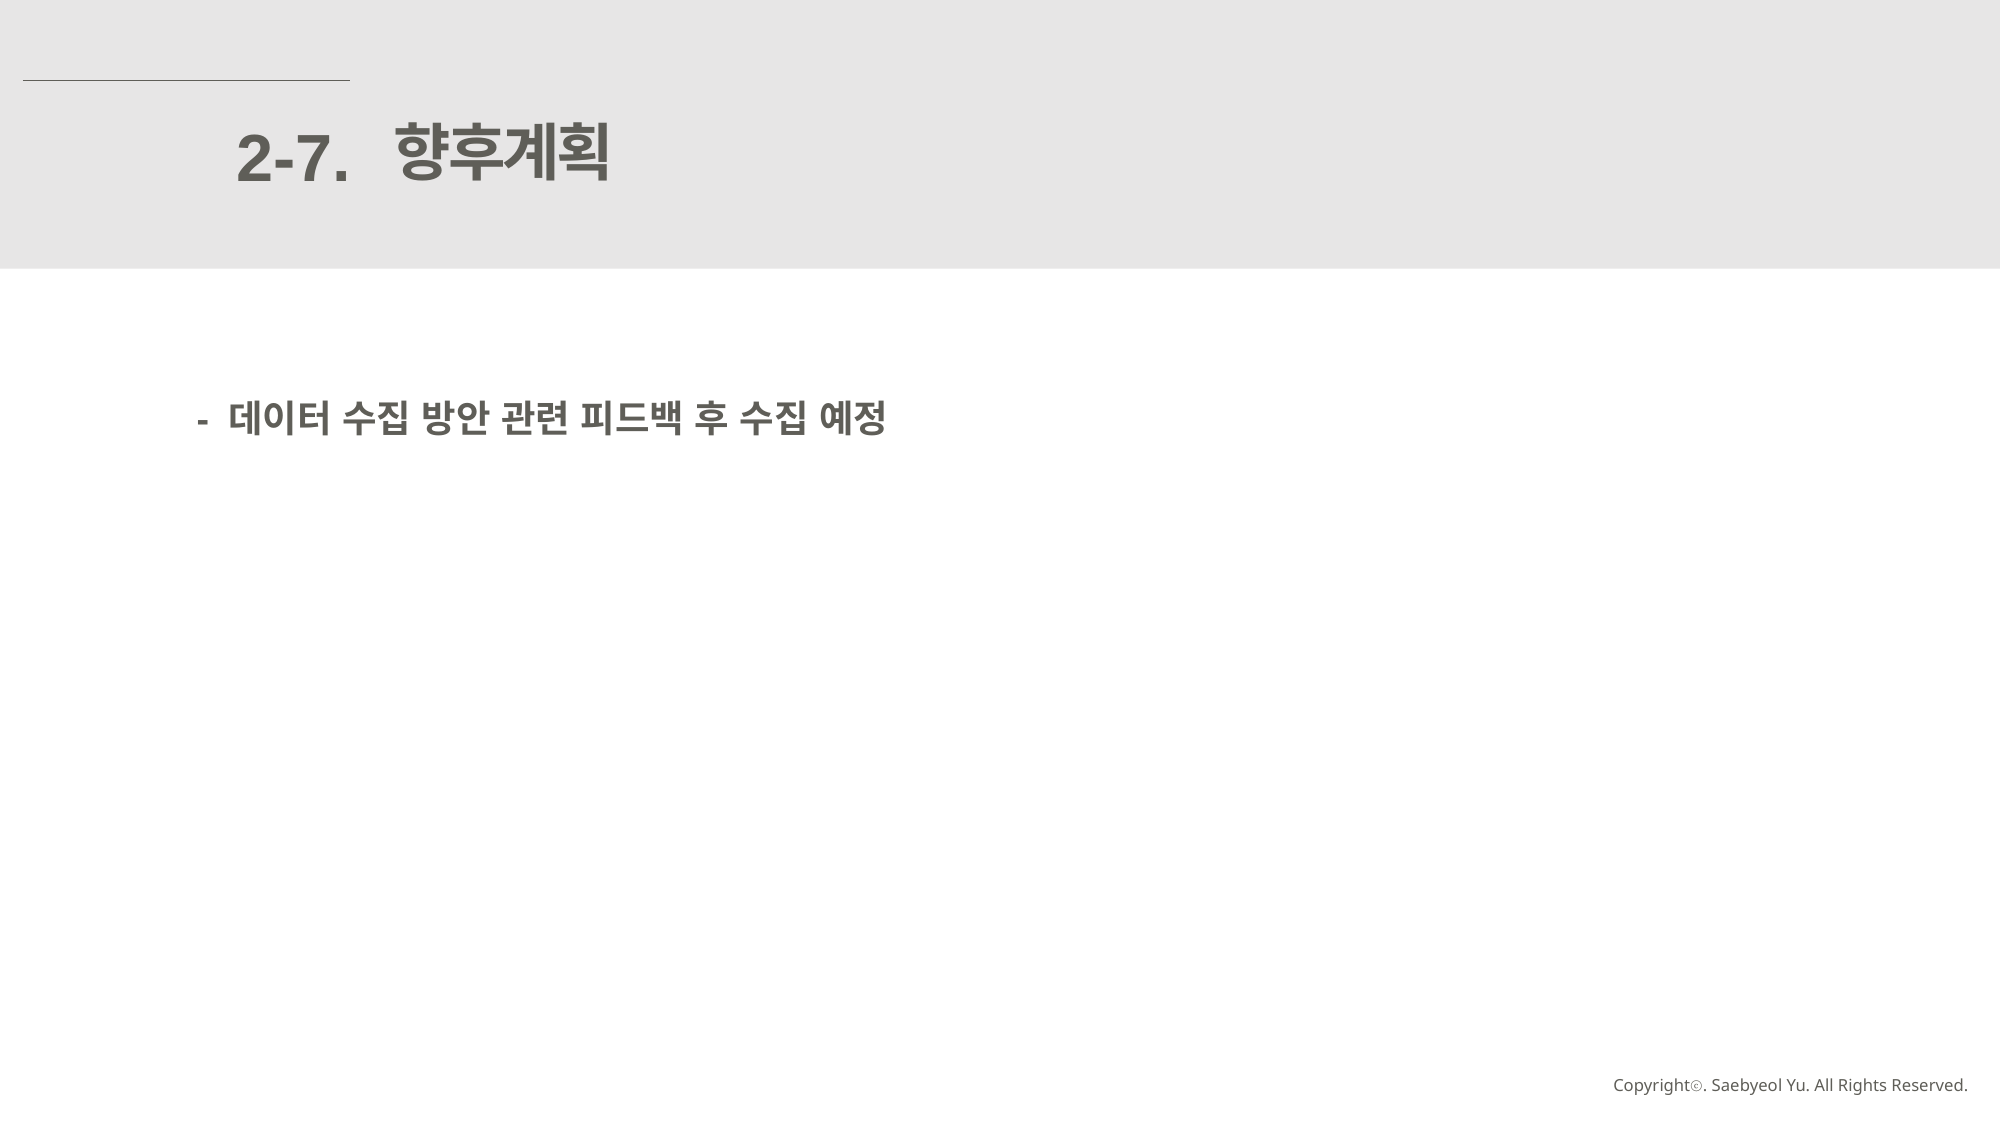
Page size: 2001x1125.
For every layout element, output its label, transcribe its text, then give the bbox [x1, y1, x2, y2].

text_box [0, 0, 2000, 270]
text_box 2-7. [221, 106, 366, 202]
text_box - 데이터 수집 방안 관련 피드백 후 수집 예정 [181, 387, 1407, 448]
text_box 향후계획 [379, 105, 630, 196]
